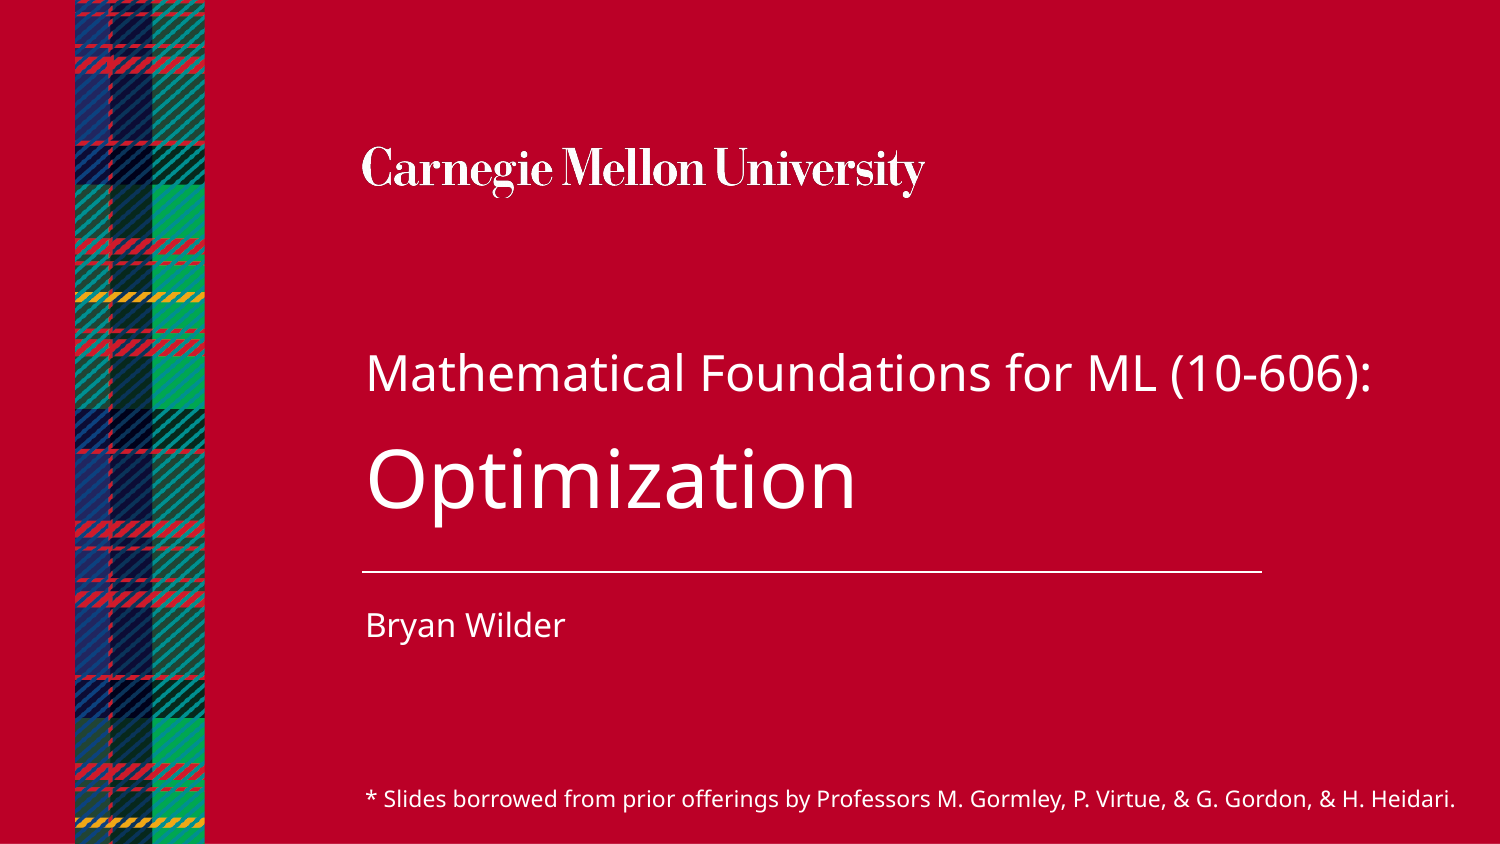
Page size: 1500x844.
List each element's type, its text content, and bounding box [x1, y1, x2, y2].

picture [75, 0, 205, 844]
picture [362, 146, 925, 198]
text_box * Slides borrowed from prior offerings by Professors M. Gormley, P. Virtue, & G. Gordon, & H. Heidari. [349, 770, 1483, 826]
text_box Bryan Wilder [350, 596, 1213, 710]
text_box Mathematical Foundations for ML (10-606): Optimization [350, 334, 1466, 560]
